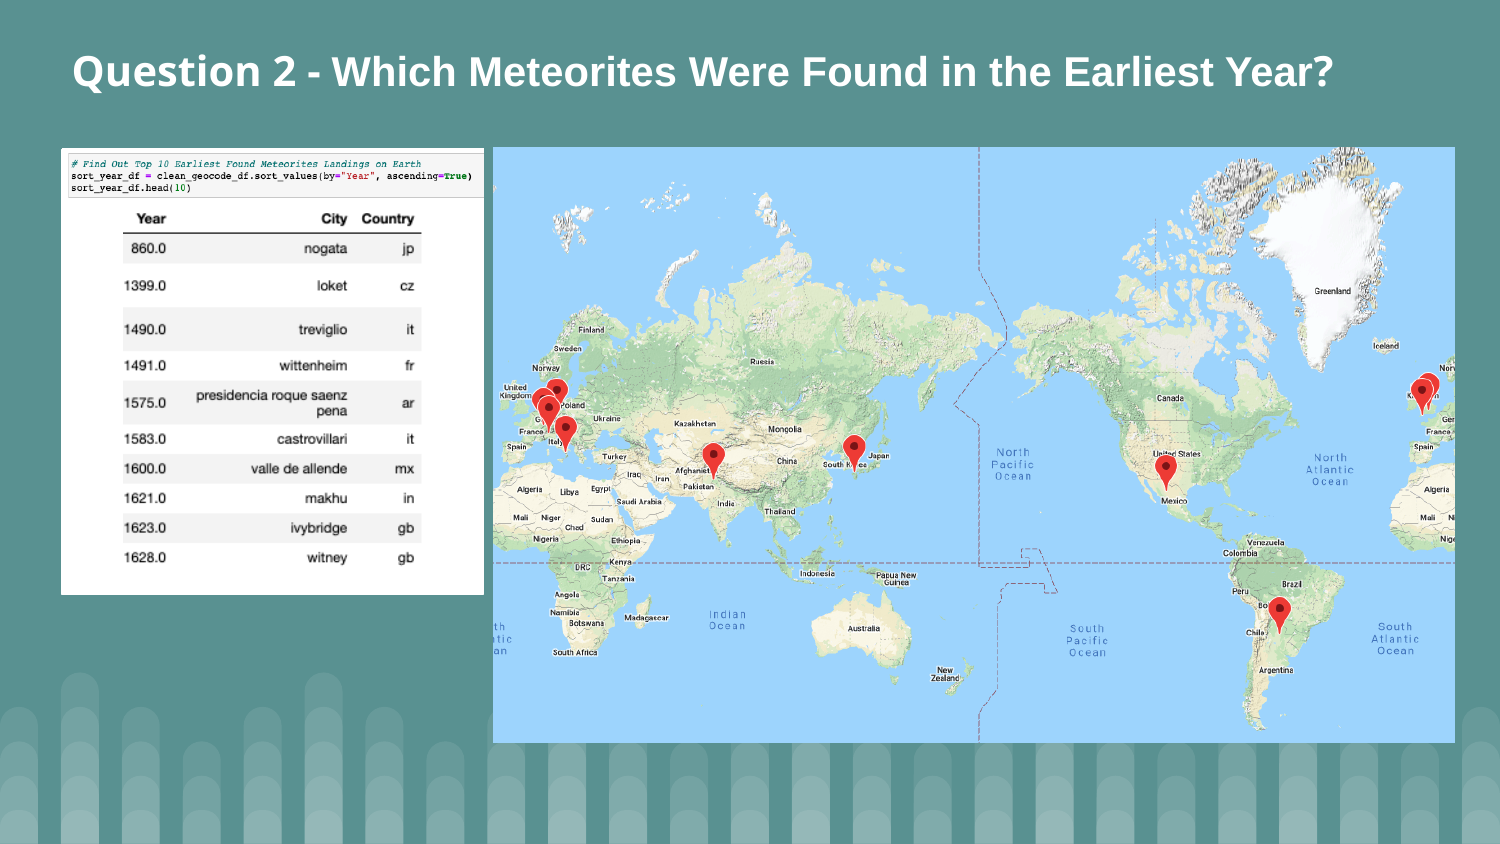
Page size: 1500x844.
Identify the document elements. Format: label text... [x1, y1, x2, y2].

picture [493, 146, 1455, 743]
title Question 2 - Which Meteorites Were Found in the Earliest Year? [56, 29, 1500, 336]
picture [61, 148, 484, 574]
text_box [62, 336, 484, 595]
